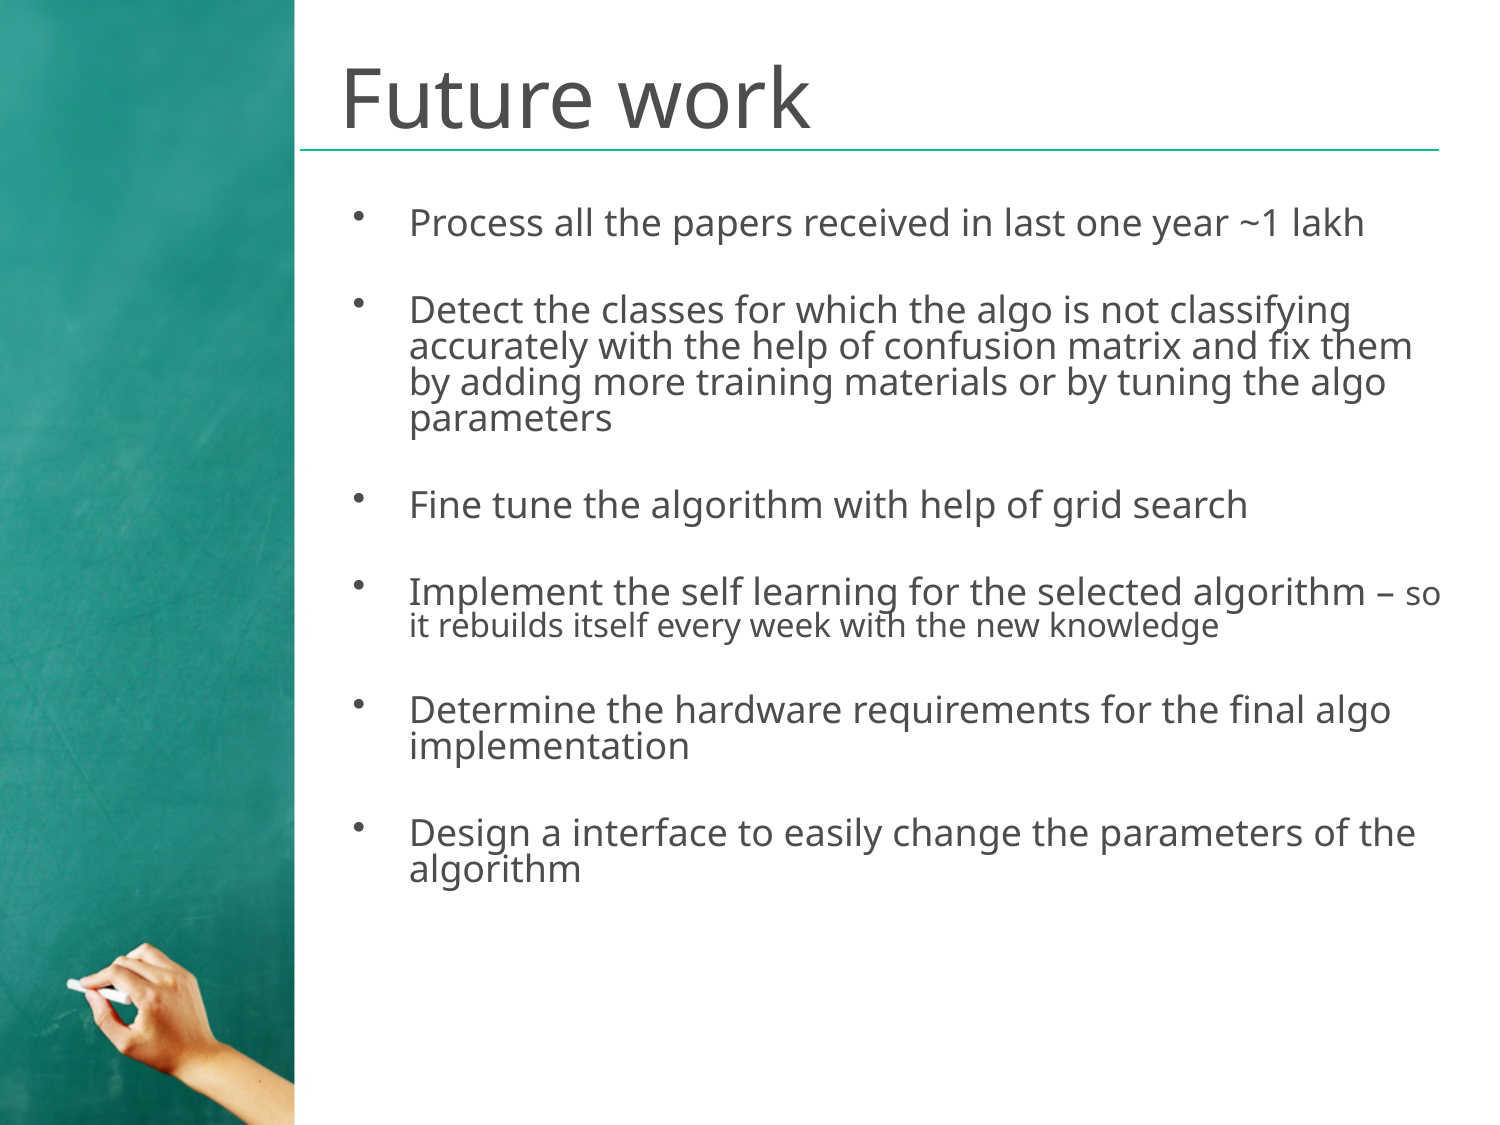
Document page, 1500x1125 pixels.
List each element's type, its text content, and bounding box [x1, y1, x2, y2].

picture [0, 0, 1500, 1125]
title Future work [324, 35, 1471, 154]
list Process all the papers received in last one year ~1 lakh Detect the classes for which the algo is not classifying accurately with the help of confusion matrix and fix them by adding more training materials or by tuning the algo parameters Fine tune the algorithm with help of grid search Implement the self learning for the selected algorithm – so it rebuilds itself every week with the new knowledge Determine the hardware requirements for the final algo implementation Design a interface to easily change the parameters of the algorithm [337, 200, 1475, 900]
